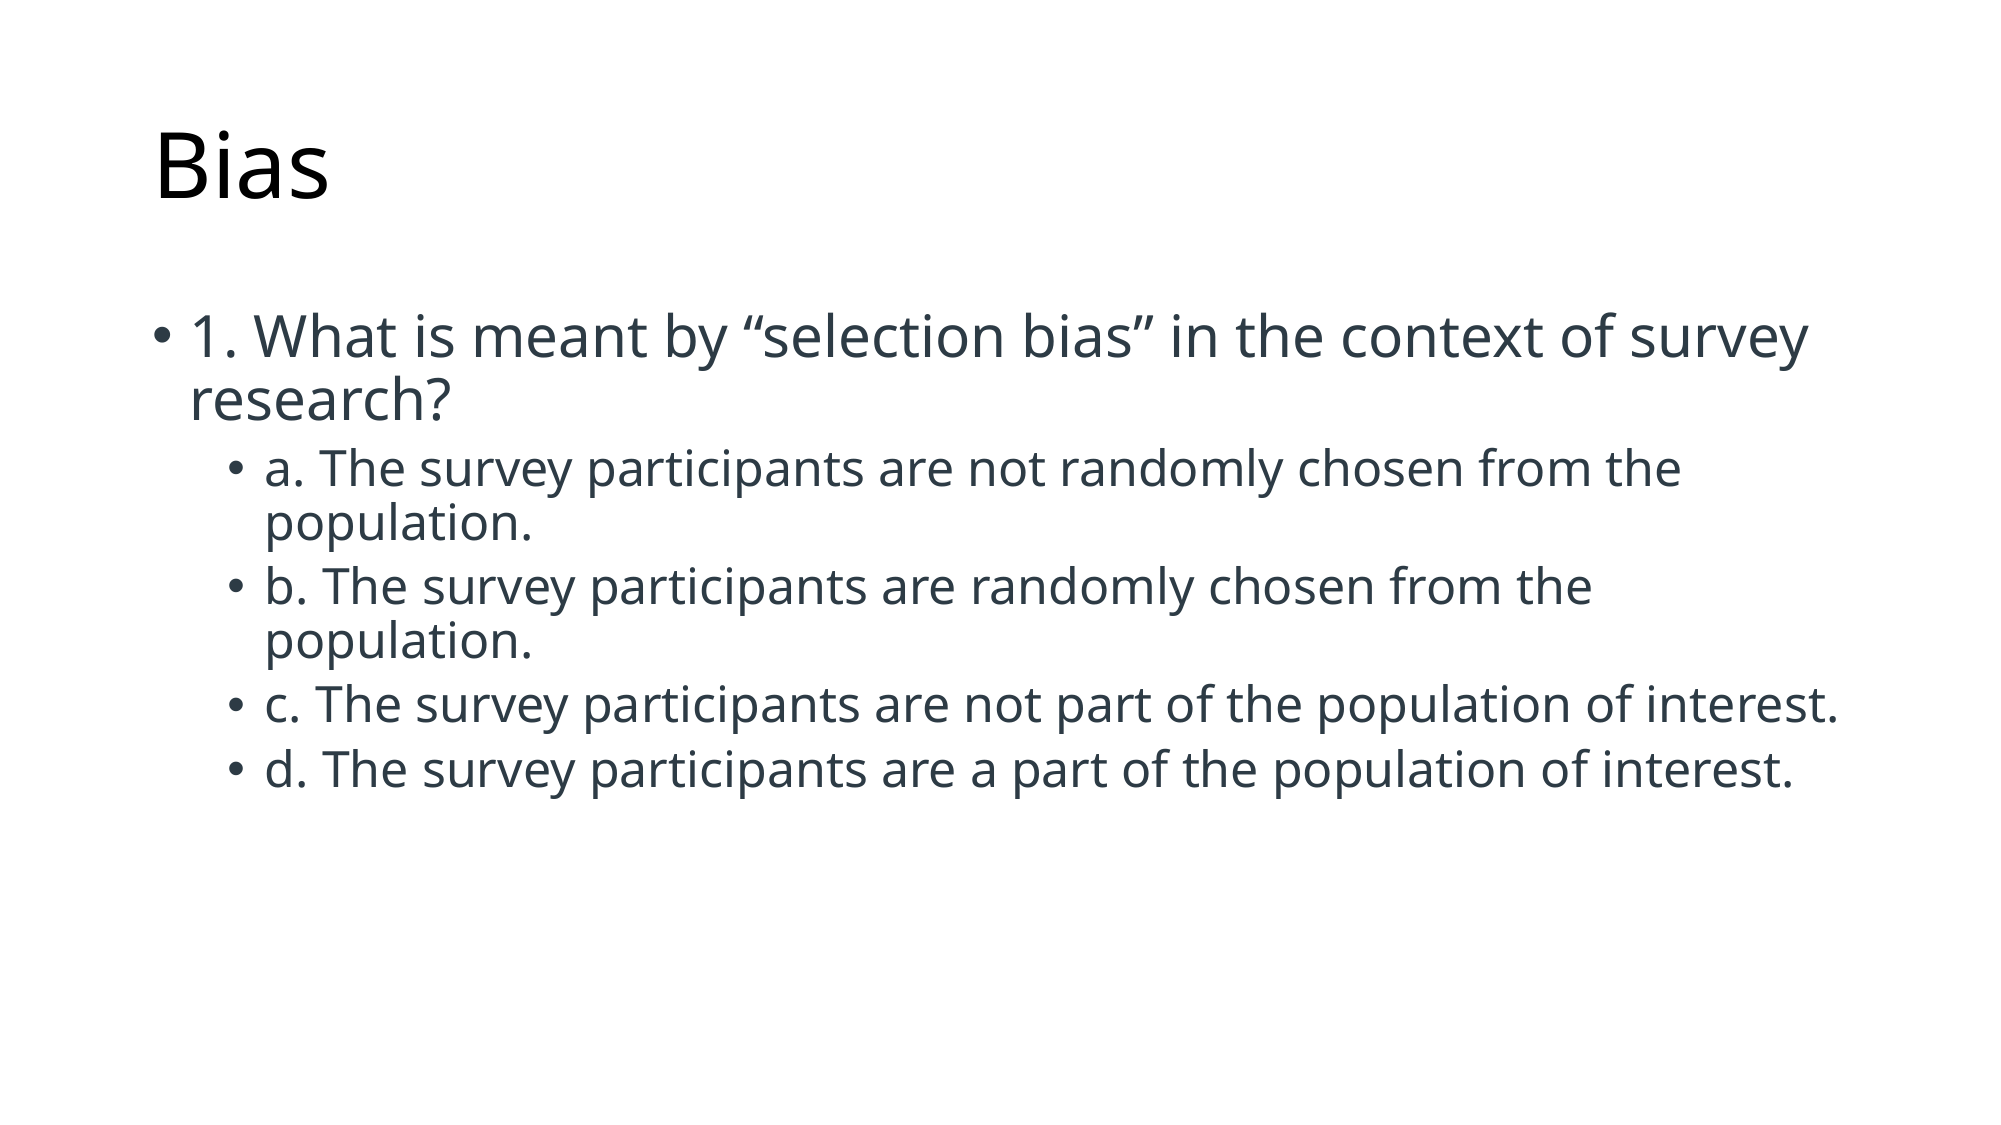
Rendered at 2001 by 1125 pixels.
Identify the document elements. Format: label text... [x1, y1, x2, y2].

title Bias [137, 59, 1863, 278]
list 1. What is meant by “selection bias” in the context of survey research? a. The survey participants are not randomly chosen from the population. b. The survey participants are randomly chosen from the population. c. The survey participants are not part of the population of interest. d. The survey participants are a part of the population of interest. [137, 299, 1863, 1014]
